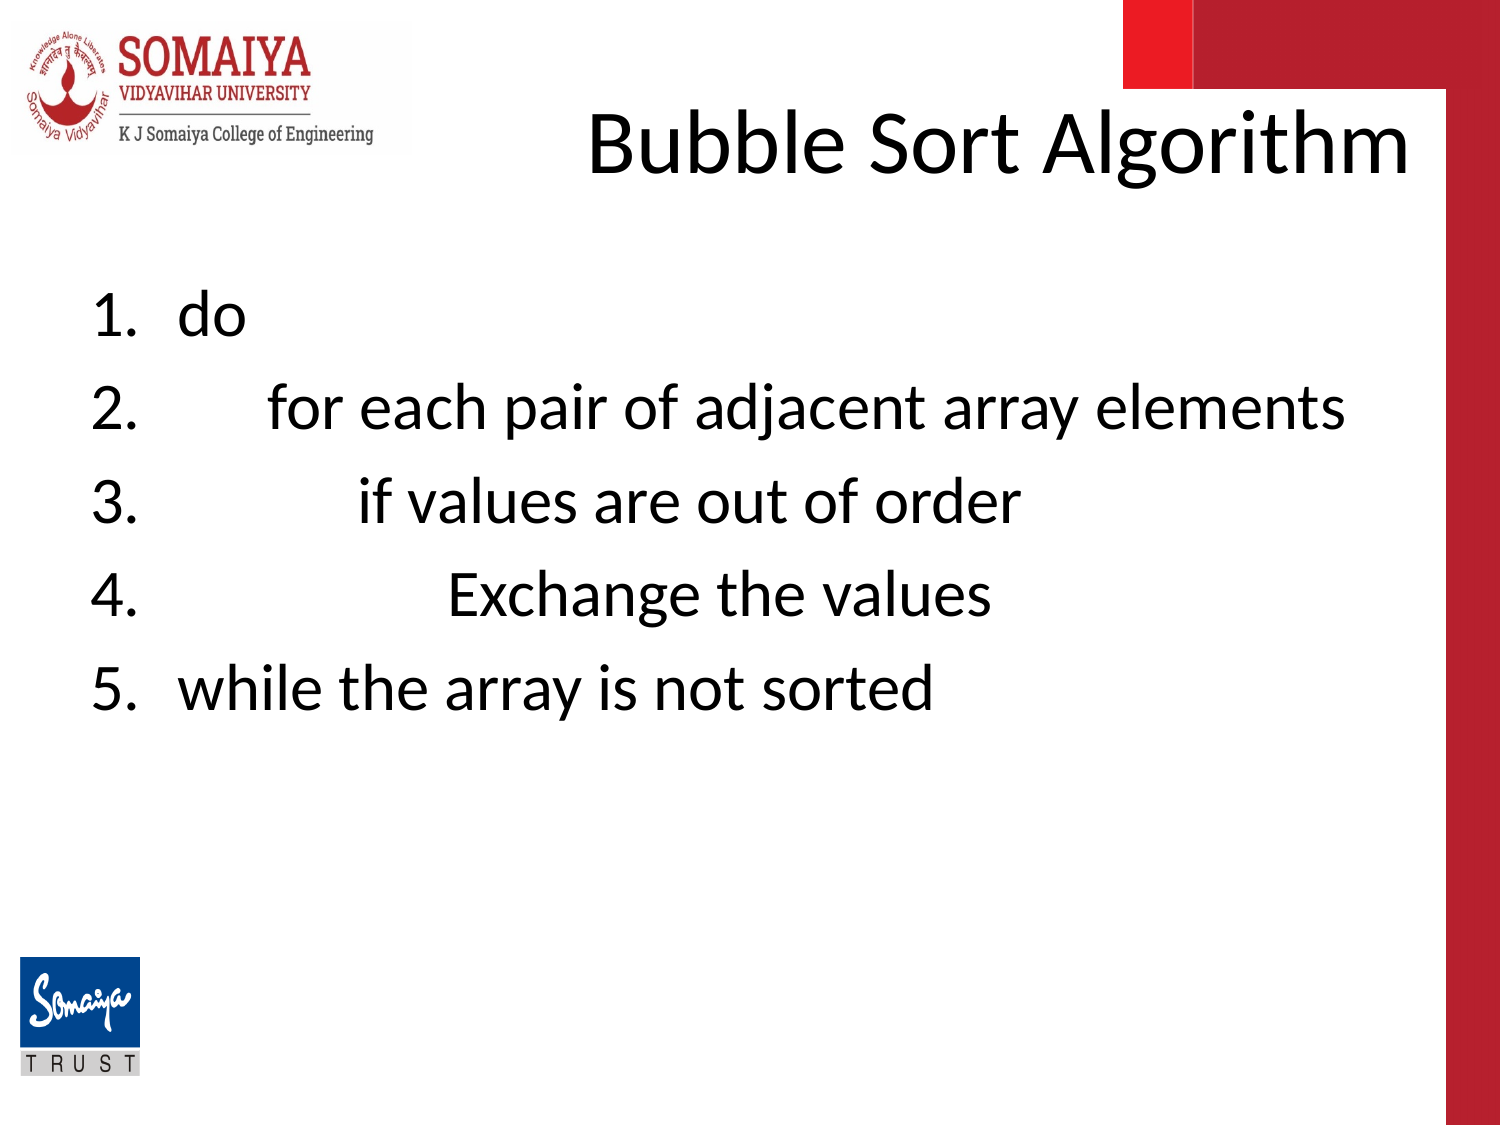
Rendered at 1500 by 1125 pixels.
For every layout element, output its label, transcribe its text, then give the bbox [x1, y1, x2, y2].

picture [20, 956, 140, 1076]
list do for each pair of adjacent array elements if values are out of order Exchange the values while the array is not sorted [75, 262, 1425, 1005]
picture [1123, 0, 1500, 1125]
title Bubble Sort Algorithm [324, 42, 1440, 231]
picture [11, 21, 412, 156]
